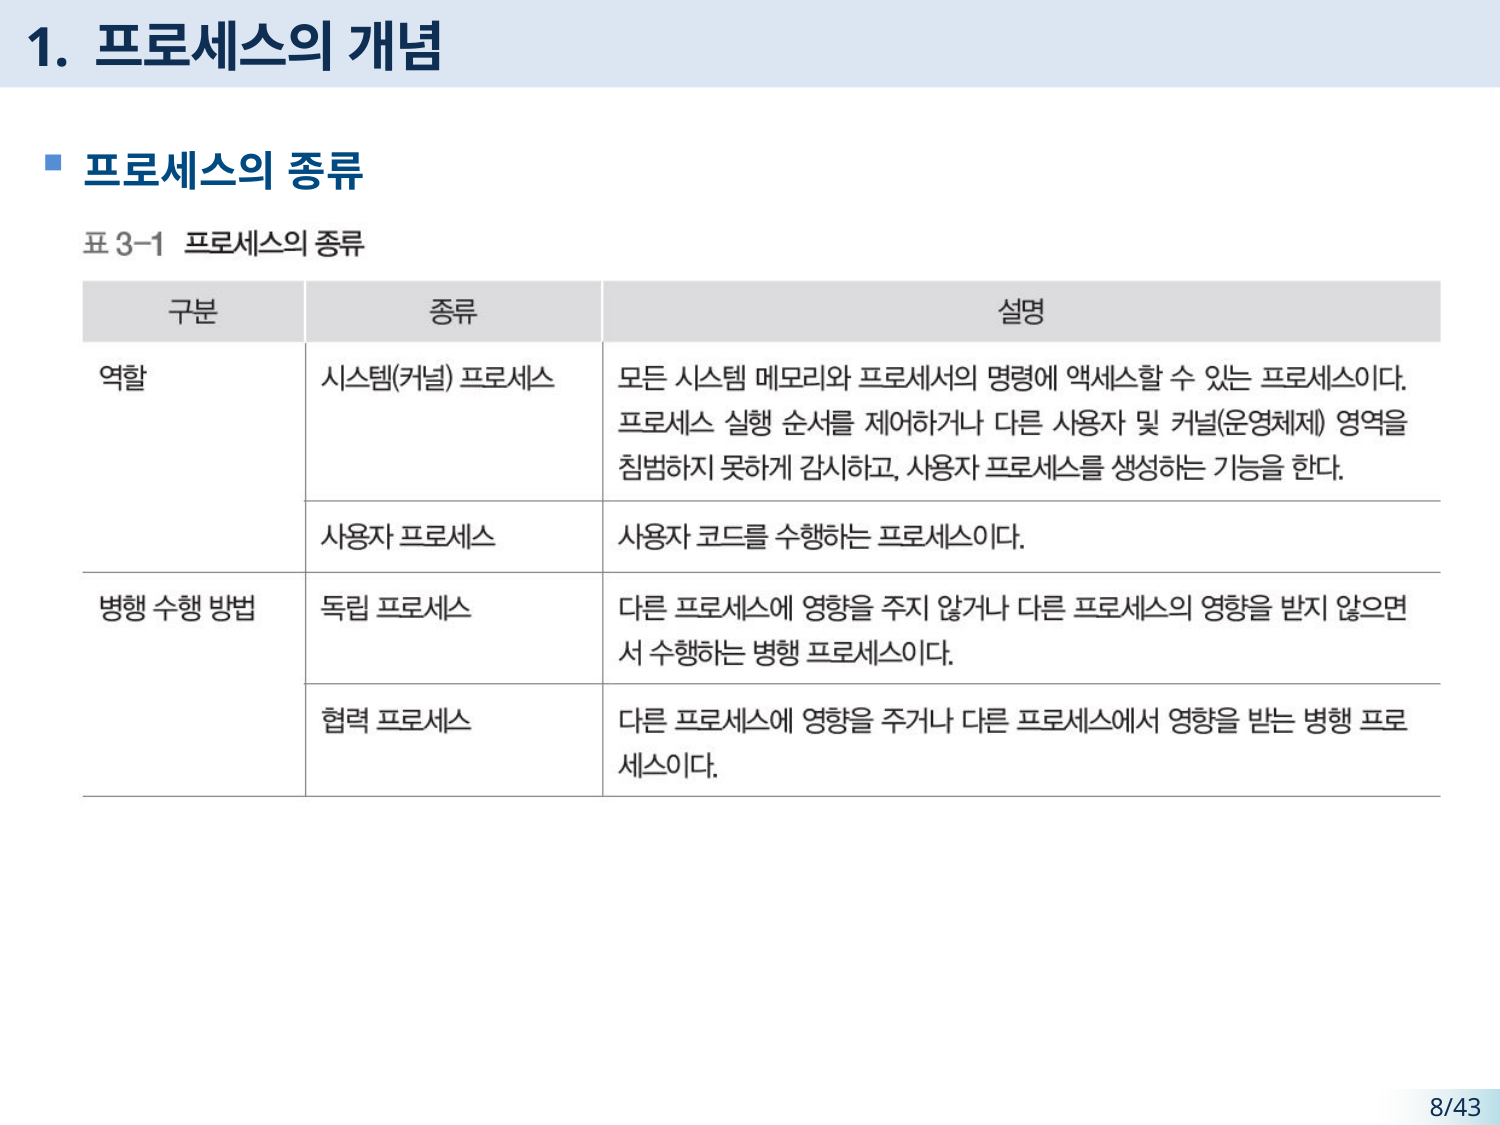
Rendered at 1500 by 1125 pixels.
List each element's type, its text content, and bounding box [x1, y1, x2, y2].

list 프로세스의 종류 [10, 126, 1481, 1057]
title 1. 프로세스의 개념 [10, 5, 1288, 84]
picture [77, 222, 1455, 814]
